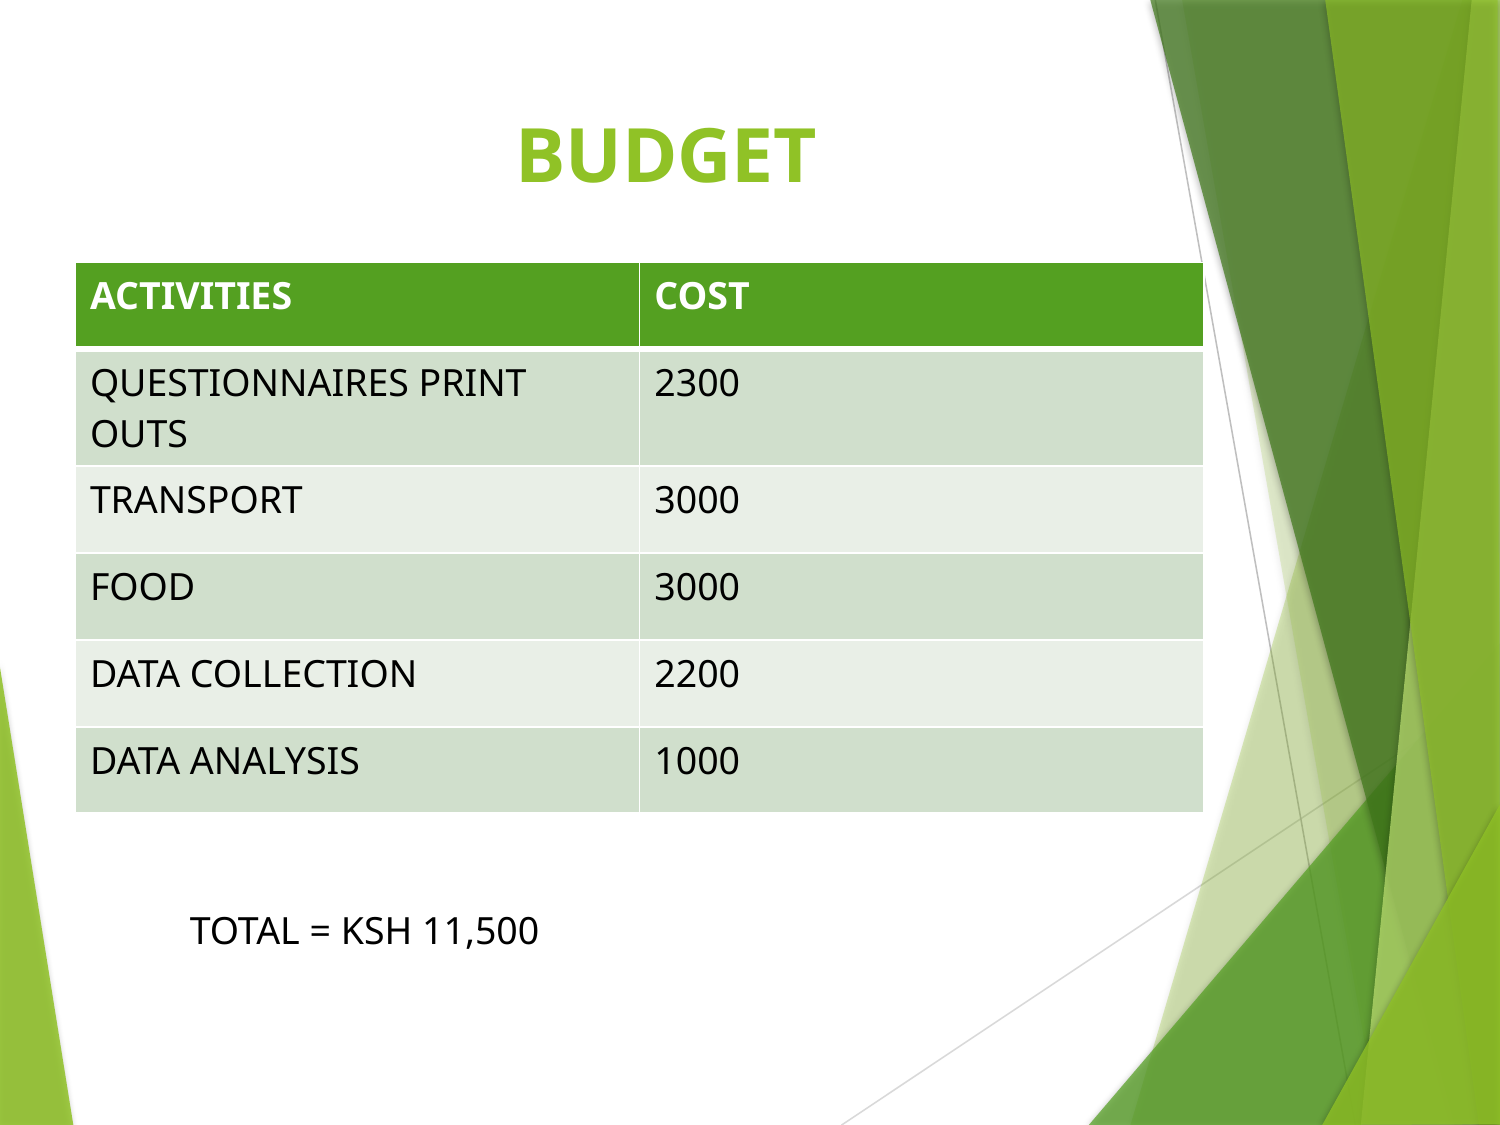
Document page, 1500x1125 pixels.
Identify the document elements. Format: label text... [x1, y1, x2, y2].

table_cell 3000 [640, 467, 1203, 552]
table_cell 2300 [640, 352, 1203, 465]
text_box TOTAL = KSH 11,500 [174, 899, 1038, 960]
title BUDGET [500, 99, 1142, 262]
table_cell QUESTIONNAIRES PRINT OUTS [76, 352, 639, 465]
table_cell 3000 [640, 554, 1203, 639]
table_header COST [640, 263, 1203, 346]
table_cell TRANSPORT [76, 467, 639, 552]
table_cell 1000 [640, 728, 1203, 812]
table_cell FOOD [76, 554, 639, 639]
table_cell 2200 [640, 641, 1203, 726]
table_cell DATA COLLECTION [76, 641, 639, 726]
table_header ACTIVITIES [76, 263, 639, 346]
table_cell DATA ANALYSIS [76, 728, 639, 812]
